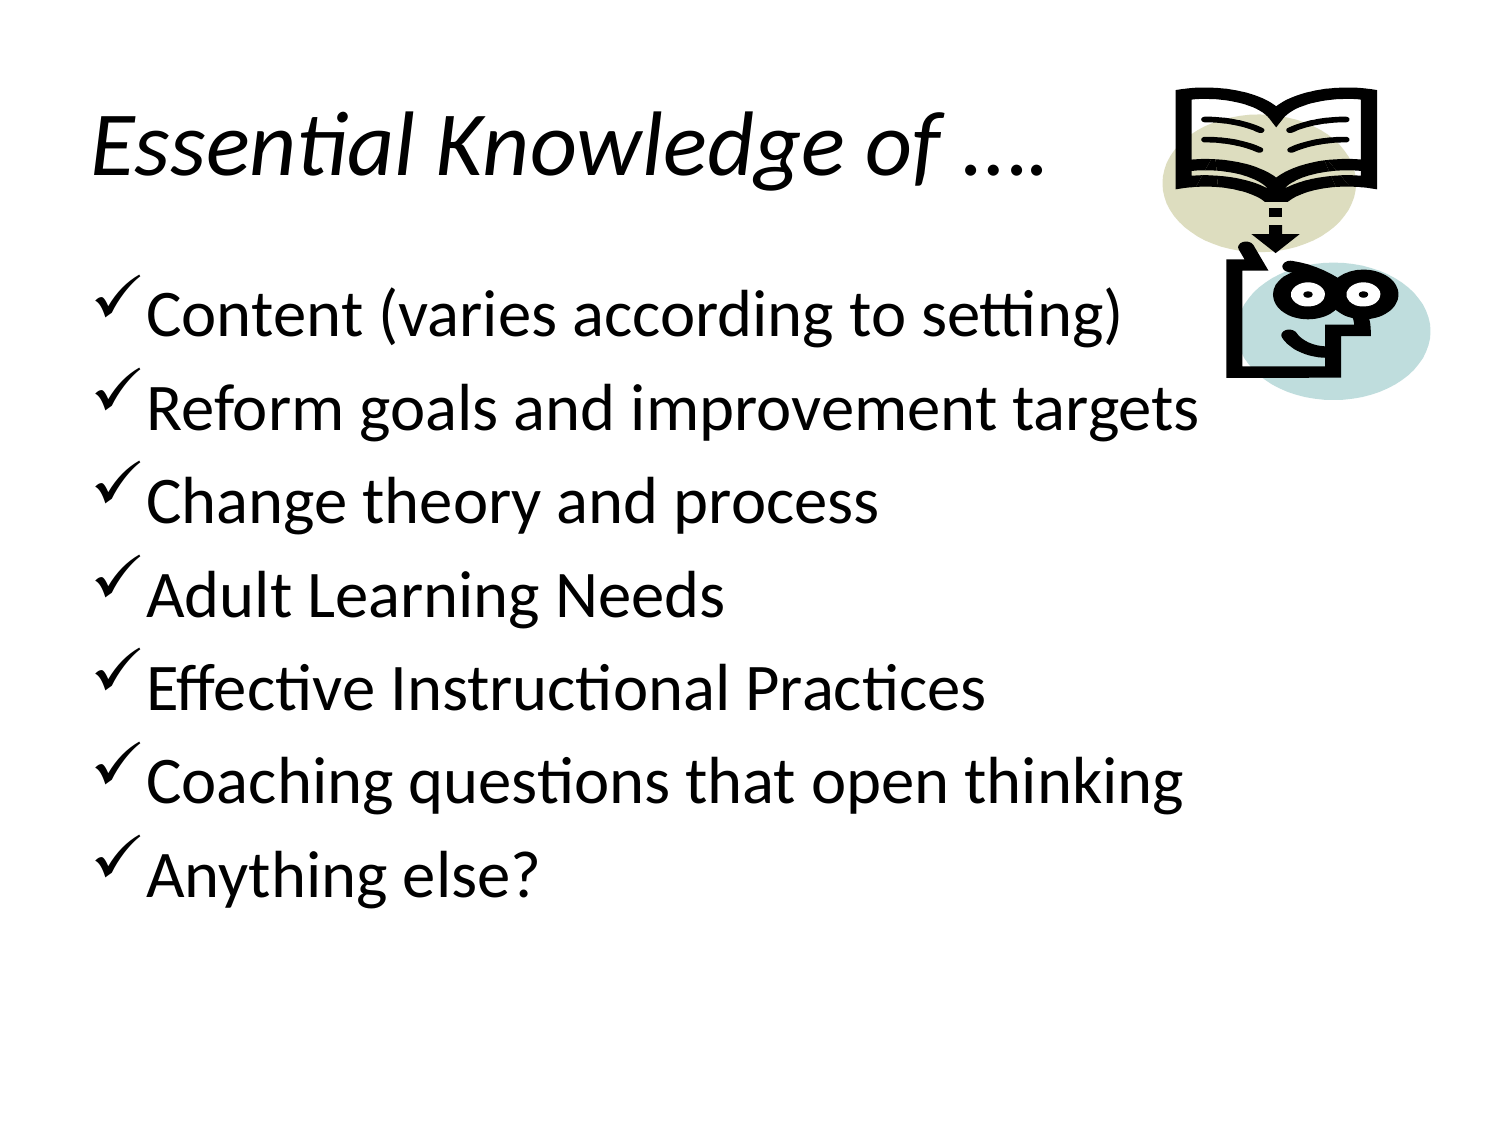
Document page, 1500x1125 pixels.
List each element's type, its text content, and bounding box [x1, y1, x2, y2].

list Content (varies according to setting) Reform goals and improvement targets Change theory and process Adult Learning Needs Effective Instructional Practices Coaching questions that open thinking Anything else? [75, 262, 1425, 1005]
title Essential Knowledge of …. [75, 45, 1425, 233]
picture [1162, 87, 1431, 401]
